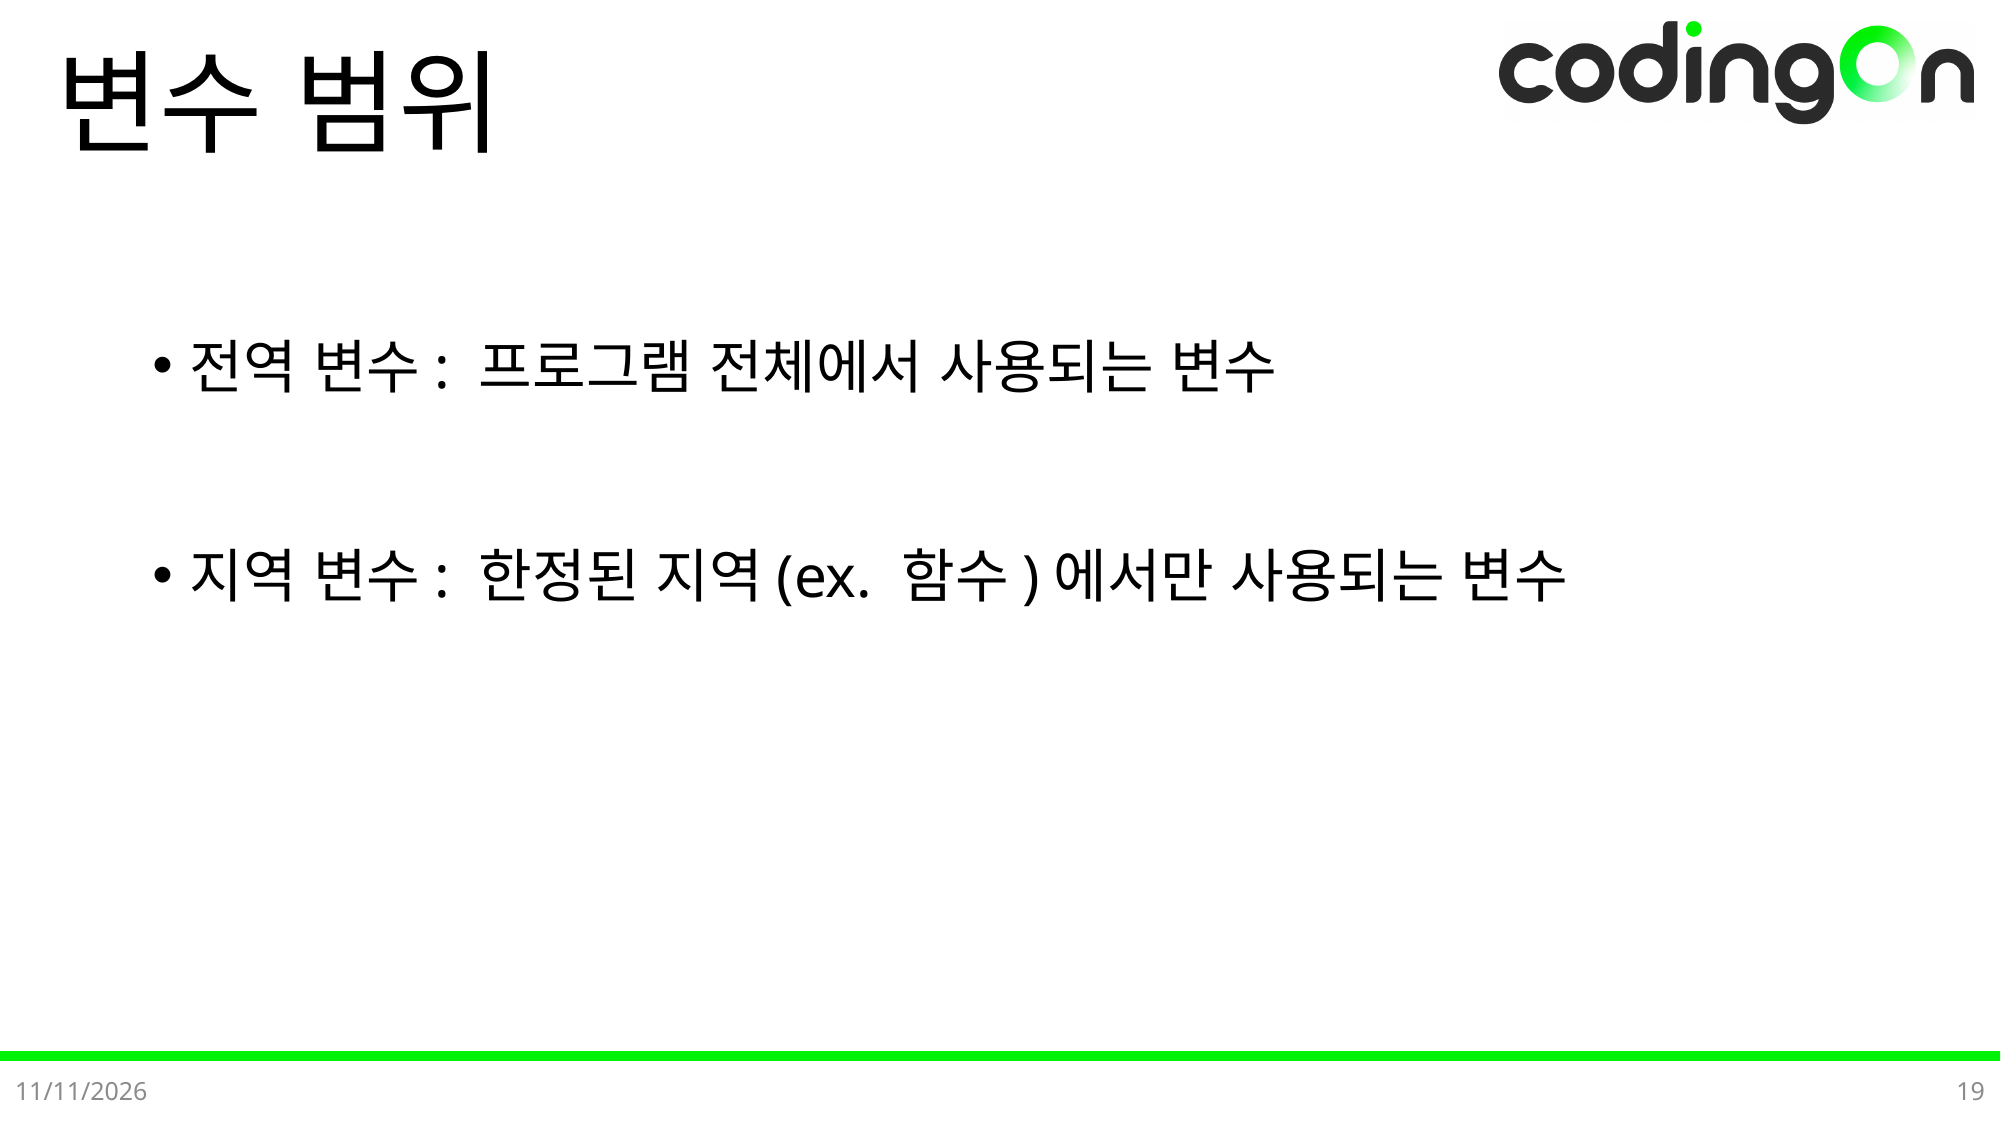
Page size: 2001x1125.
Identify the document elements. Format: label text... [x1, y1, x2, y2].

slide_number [0, 1062, 450, 1123]
picture [1767, 20, 1974, 125]
slide_number 19 [1550, 1062, 2000, 1123]
title 변수 범위 [41, 0, 1767, 218]
list 전역 변수: 프로그램 전체에서 사용되는 변수 지역 변수: 한정된 지역(ex. 함수)에서만 사용되는 변수 [137, 217, 1863, 932]
